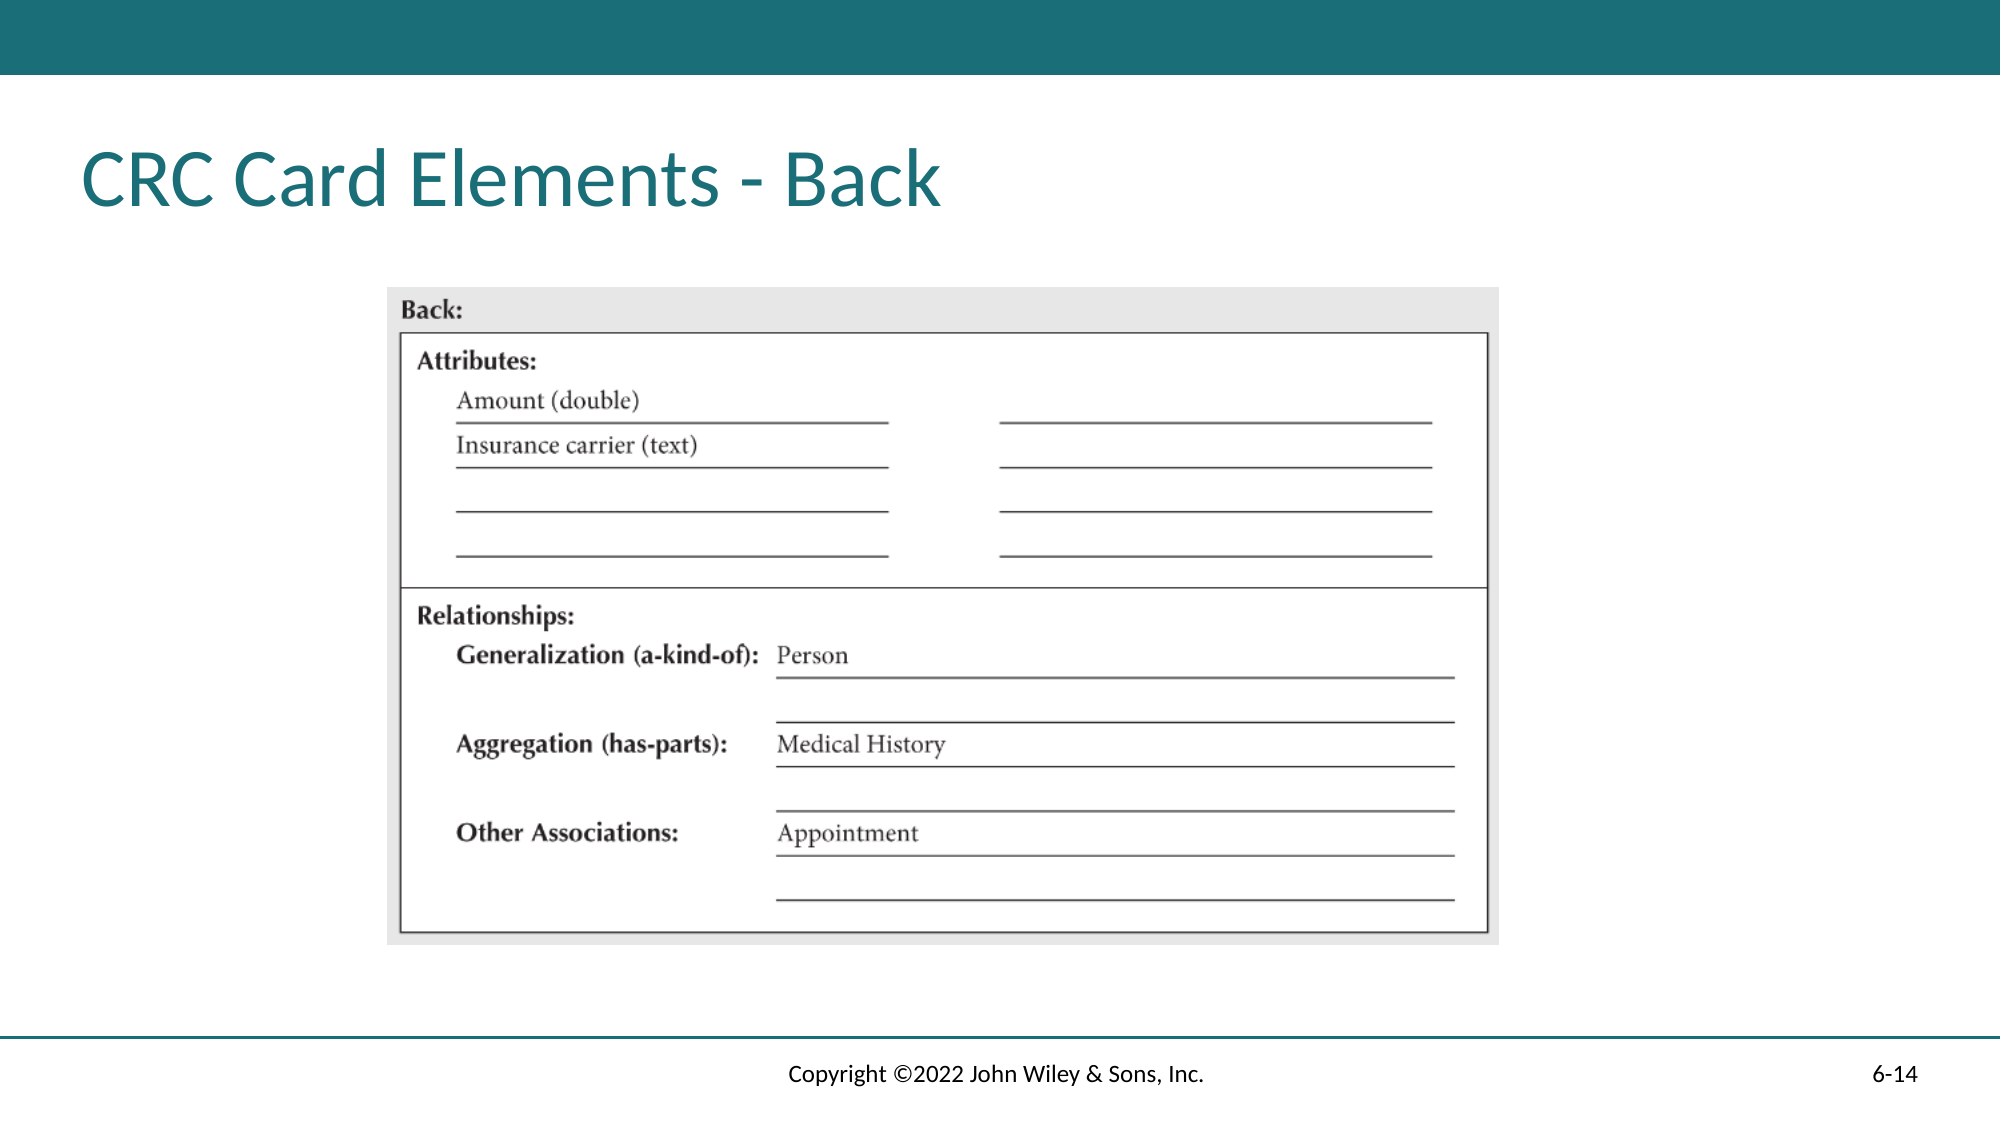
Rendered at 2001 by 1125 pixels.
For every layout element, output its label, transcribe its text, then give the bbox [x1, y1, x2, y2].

picture [387, 287, 1499, 945]
footer Copyright ©2022 John Wiley & Sons, Inc. [662, 1042, 1338, 1103]
slide_number 6-14 [1412, 1042, 1934, 1103]
title CRC Card Elements - Back [66, 127, 1934, 288]
